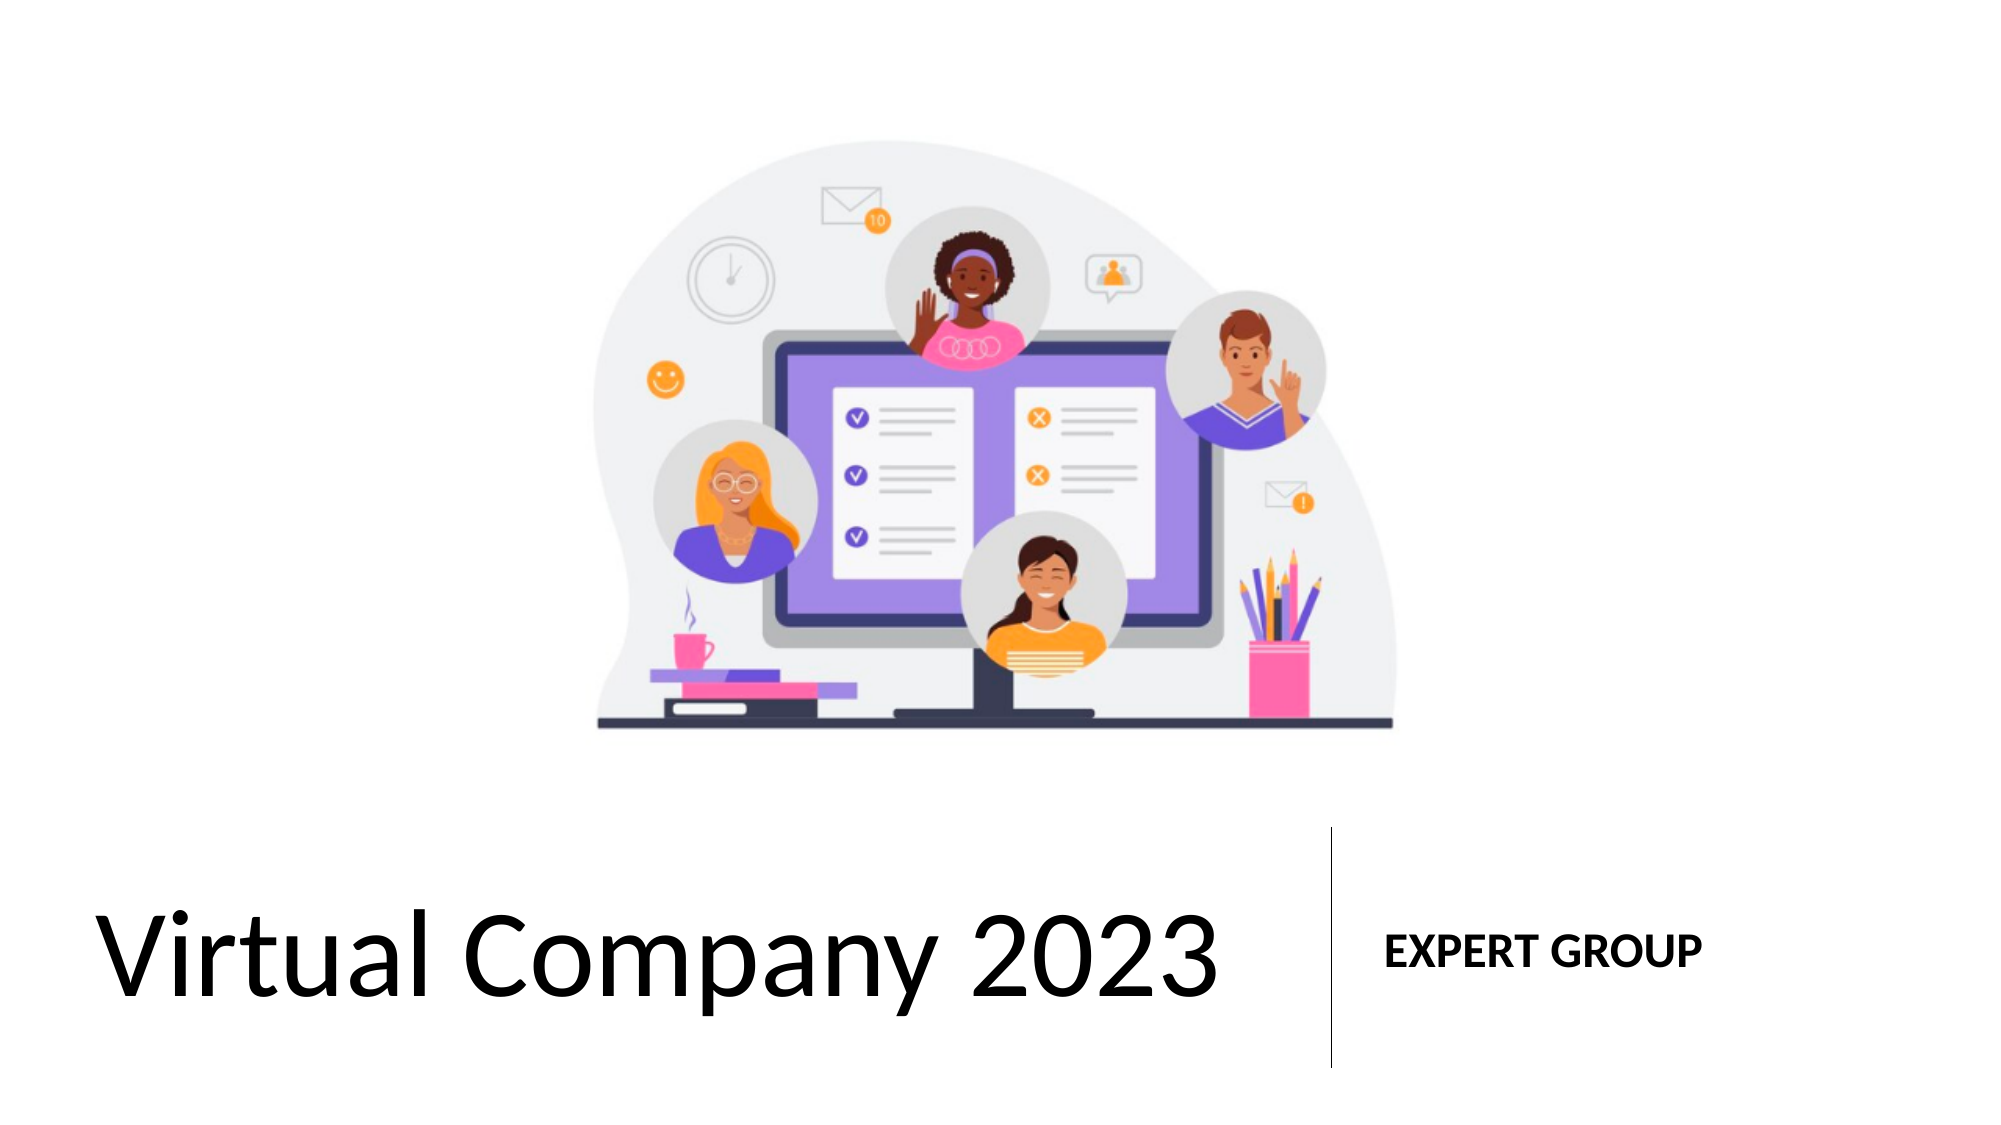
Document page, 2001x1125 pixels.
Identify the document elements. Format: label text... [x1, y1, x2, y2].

picture [497, 109, 1503, 750]
text_box EXPERT GROUP [1369, 909, 1718, 985]
text_box Virtual Company 2023 [80, 864, 1238, 1029]
